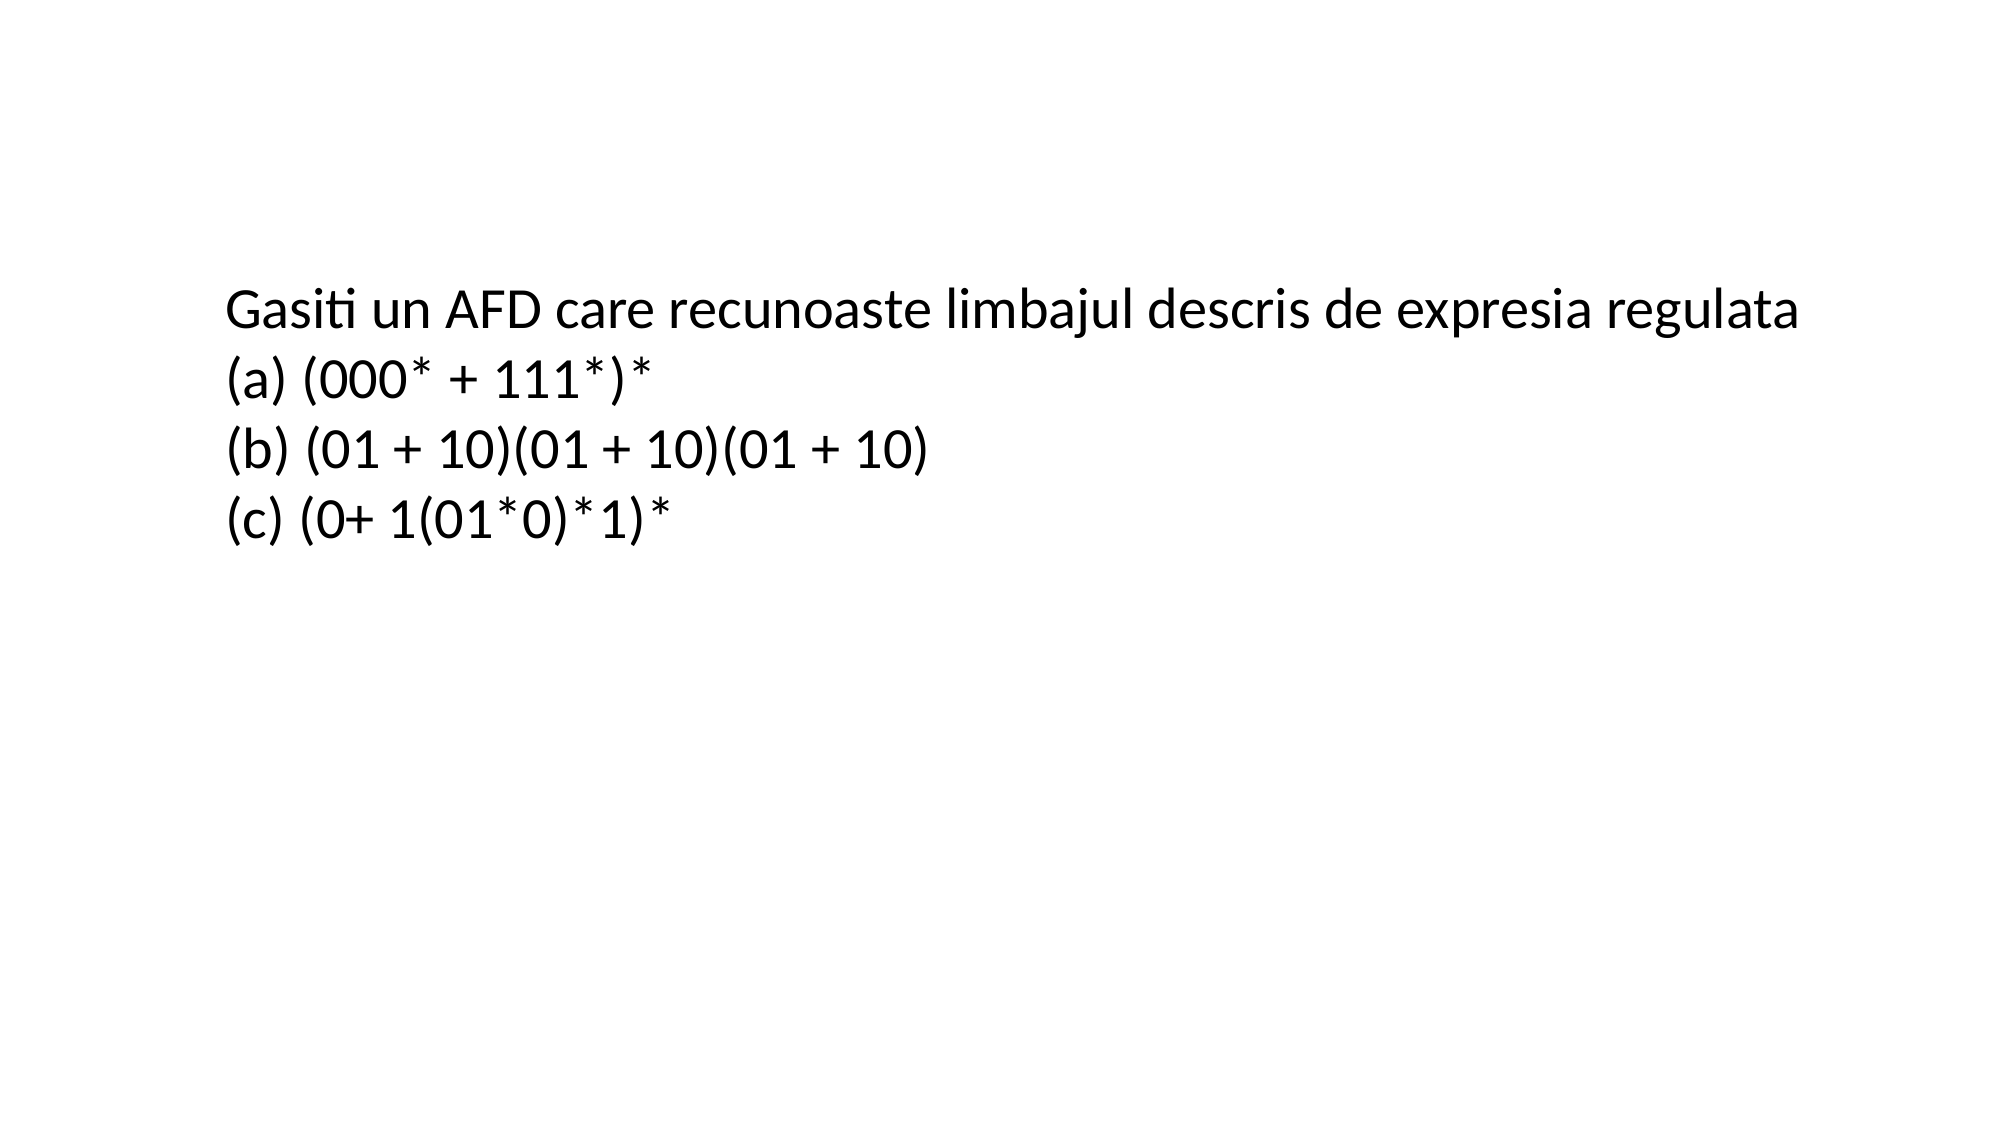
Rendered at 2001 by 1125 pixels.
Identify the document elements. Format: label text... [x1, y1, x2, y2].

text_box Gasiti un AFD care recunoaste limbajul descris de expresia regulata (a) (000* + 111*)* (b) (01 + 10)(01 + 10)(01 + 10) (c) (0+ 1(01*0)*1)* [210, 262, 1841, 628]
